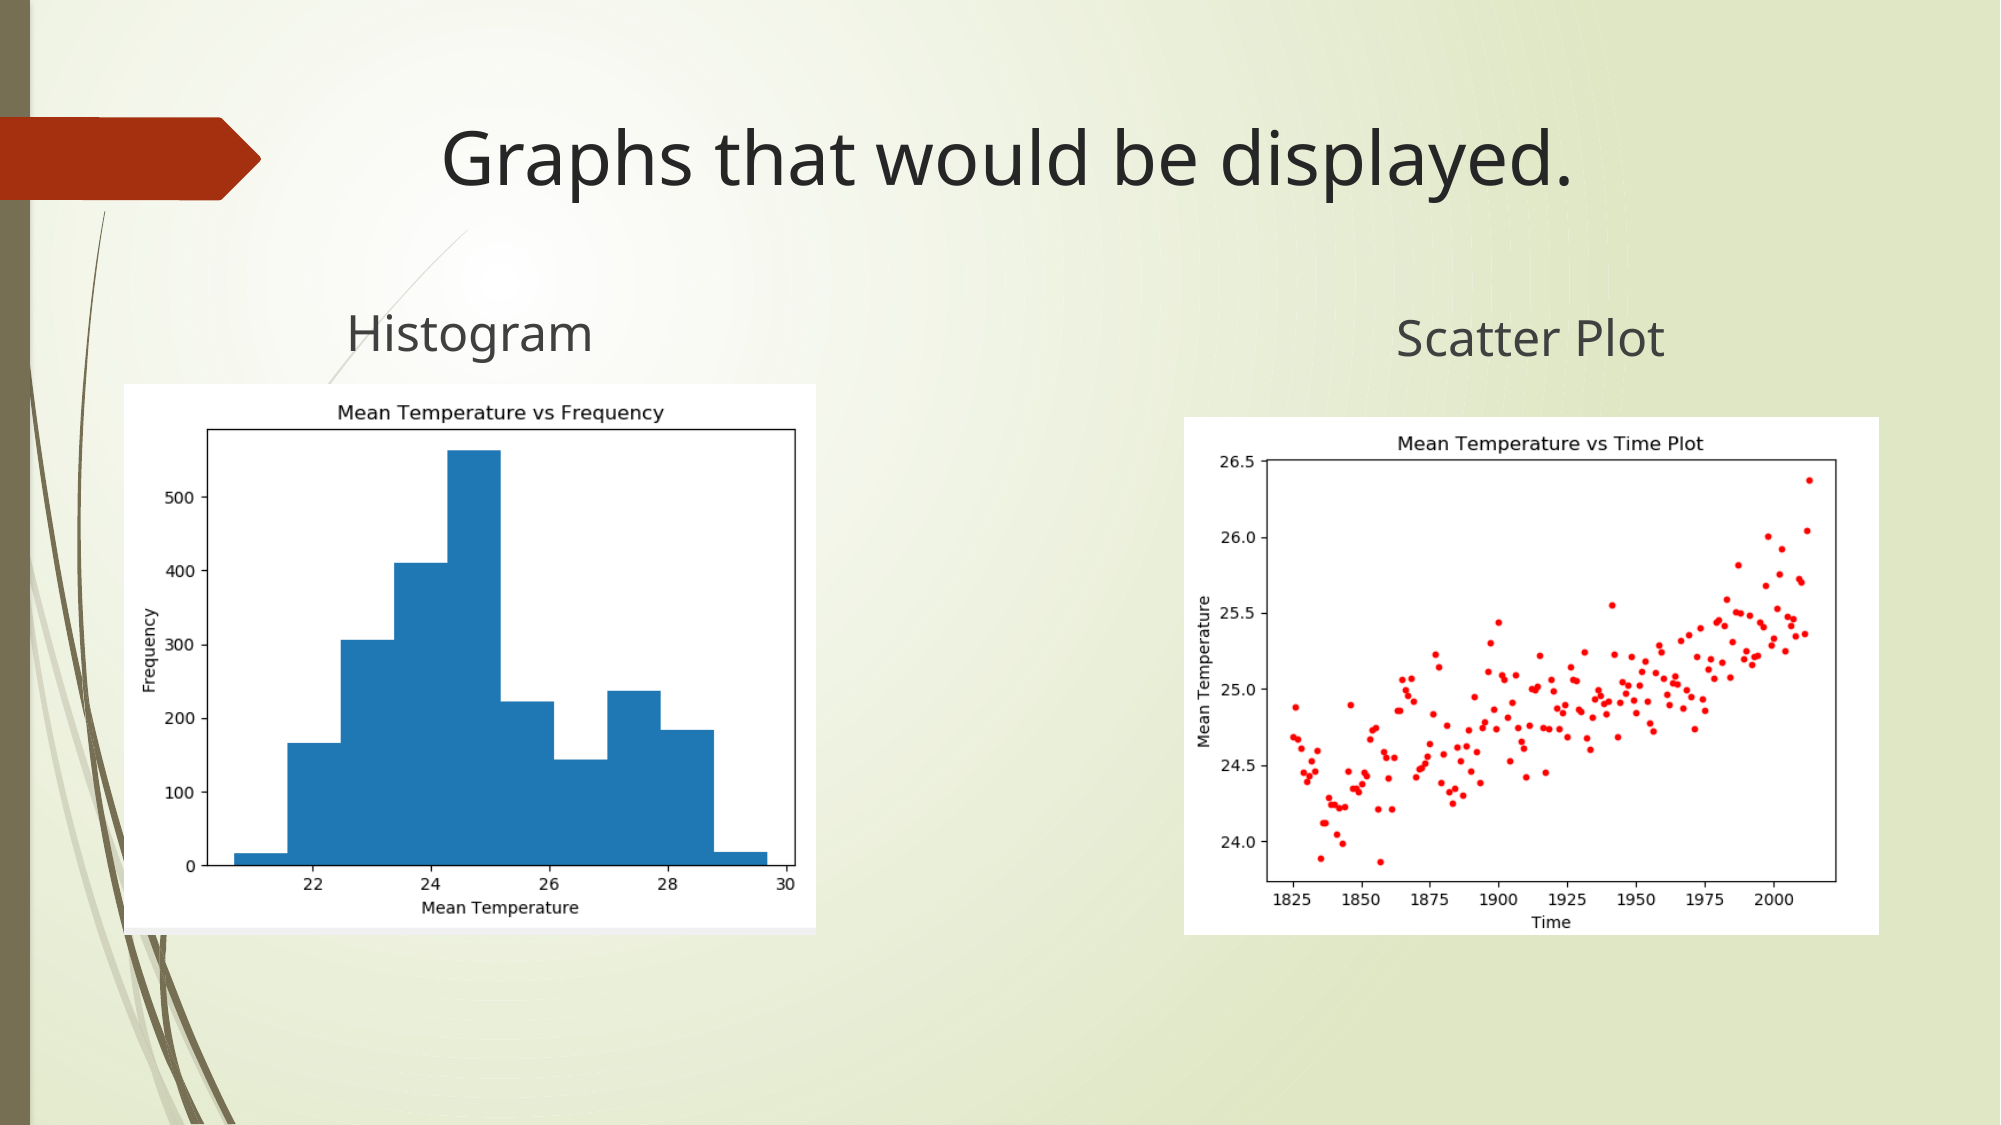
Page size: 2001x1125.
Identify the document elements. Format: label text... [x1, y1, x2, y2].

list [124, 384, 816, 936]
list Scatter Plot [1175, 279, 1888, 374]
title Graphs that would be displayed. [425, 102, 1888, 313]
list Histogram [124, 274, 816, 369]
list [1184, 417, 1879, 936]
